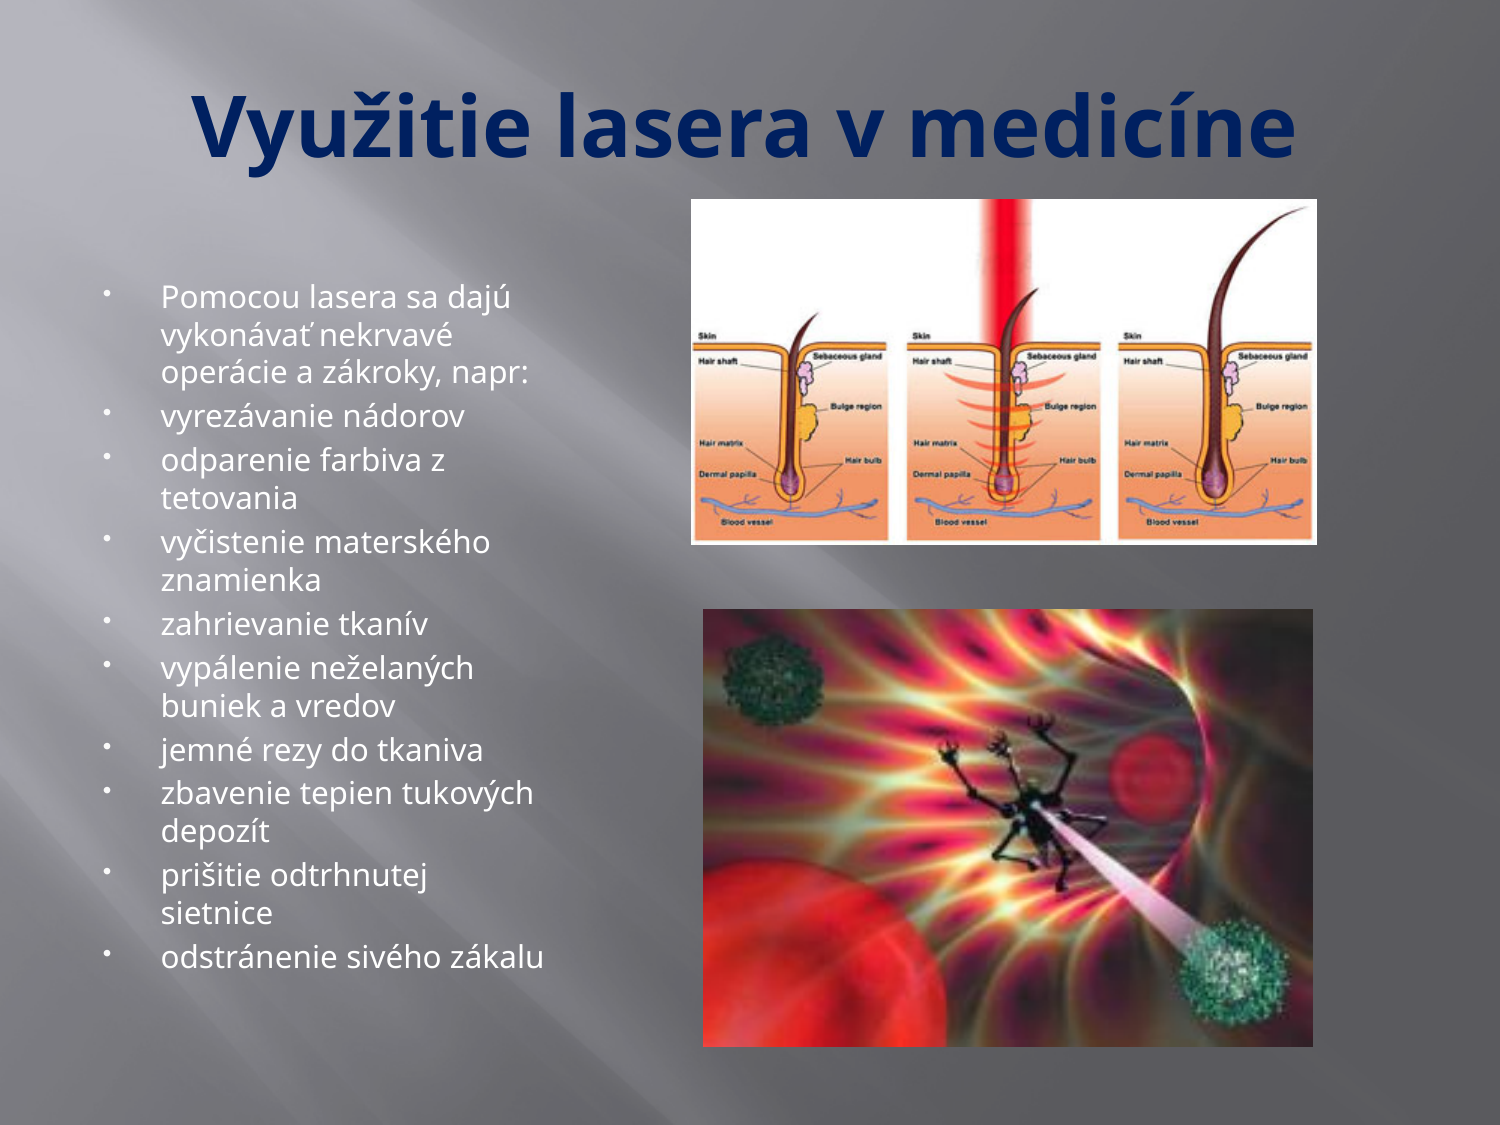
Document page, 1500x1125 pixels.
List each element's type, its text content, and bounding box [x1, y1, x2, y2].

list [691, 198, 1318, 545]
list Pomocou lasera sa dajú vykonávať nekrvavé operácie a zákroky, napr: vyrezávanie nádorov odparenie farbiva z tetovania vyčistenie materského znamienka zahrievanie tkanív vypálenie neželaných buniek a vredov jemné rezy do tkaniva zbavenie tepien tukových depozít prišitie odtrhnutej sietnice odstránenie sivého zákalu [70, 269, 563, 1090]
title Využitie lasera v medicíne [70, 58, 1421, 188]
picture [702, 609, 1313, 1047]
